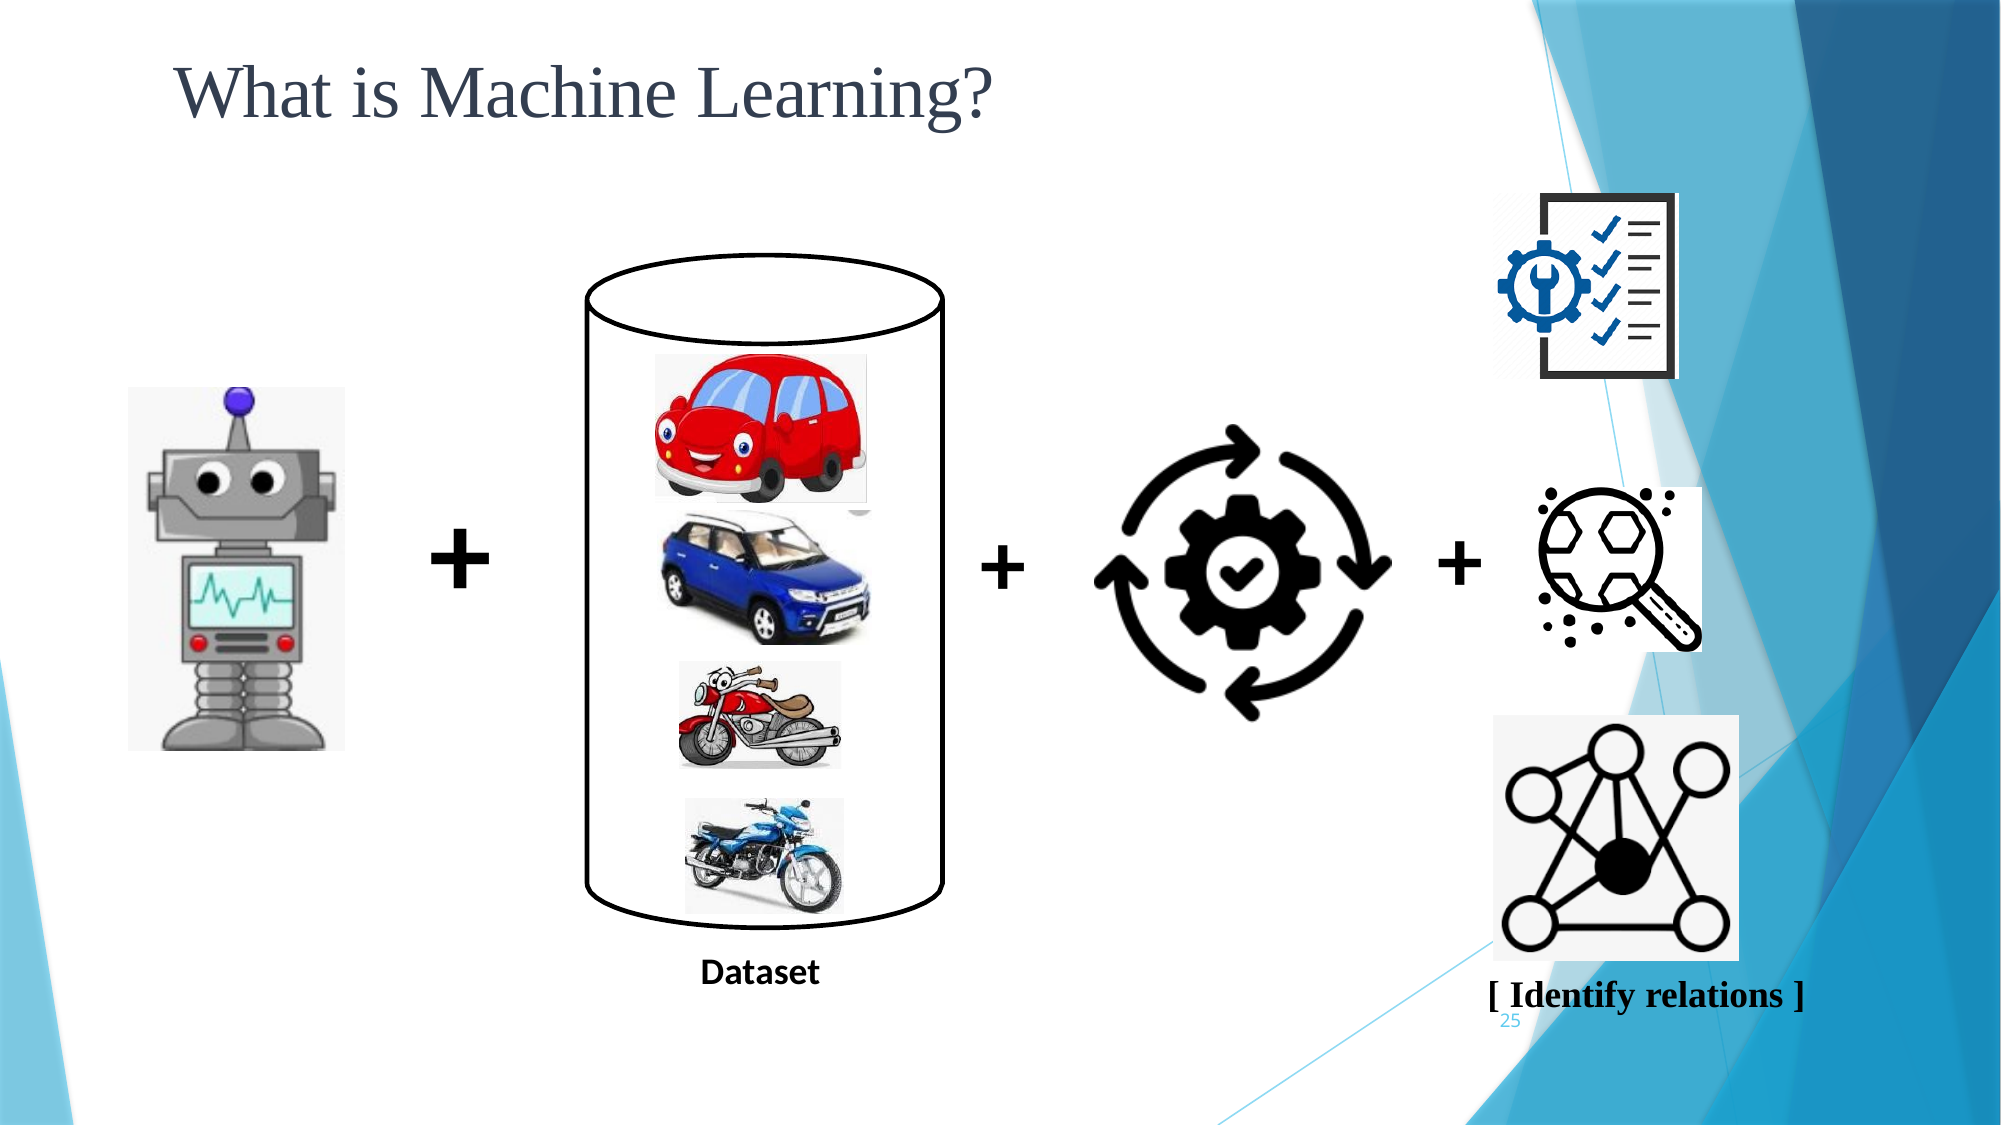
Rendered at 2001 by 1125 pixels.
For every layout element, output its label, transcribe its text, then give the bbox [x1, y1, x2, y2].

picture [1094, 423, 1392, 723]
text_box [ Identify relations ] [1485, 968, 1897, 1016]
text_box + [978, 502, 1029, 615]
picture [127, 387, 346, 751]
text_box + [427, 471, 494, 624]
title What is Machine Learning? [171, 40, 1157, 231]
text_box + [1435, 498, 1486, 611]
slide_number 25 [1409, 694, 1522, 1125]
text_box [584, 252, 946, 931]
picture [1492, 714, 1739, 961]
text_box Dataset [698, 945, 823, 993]
picture [1492, 192, 1679, 380]
picture [1537, 487, 1703, 652]
